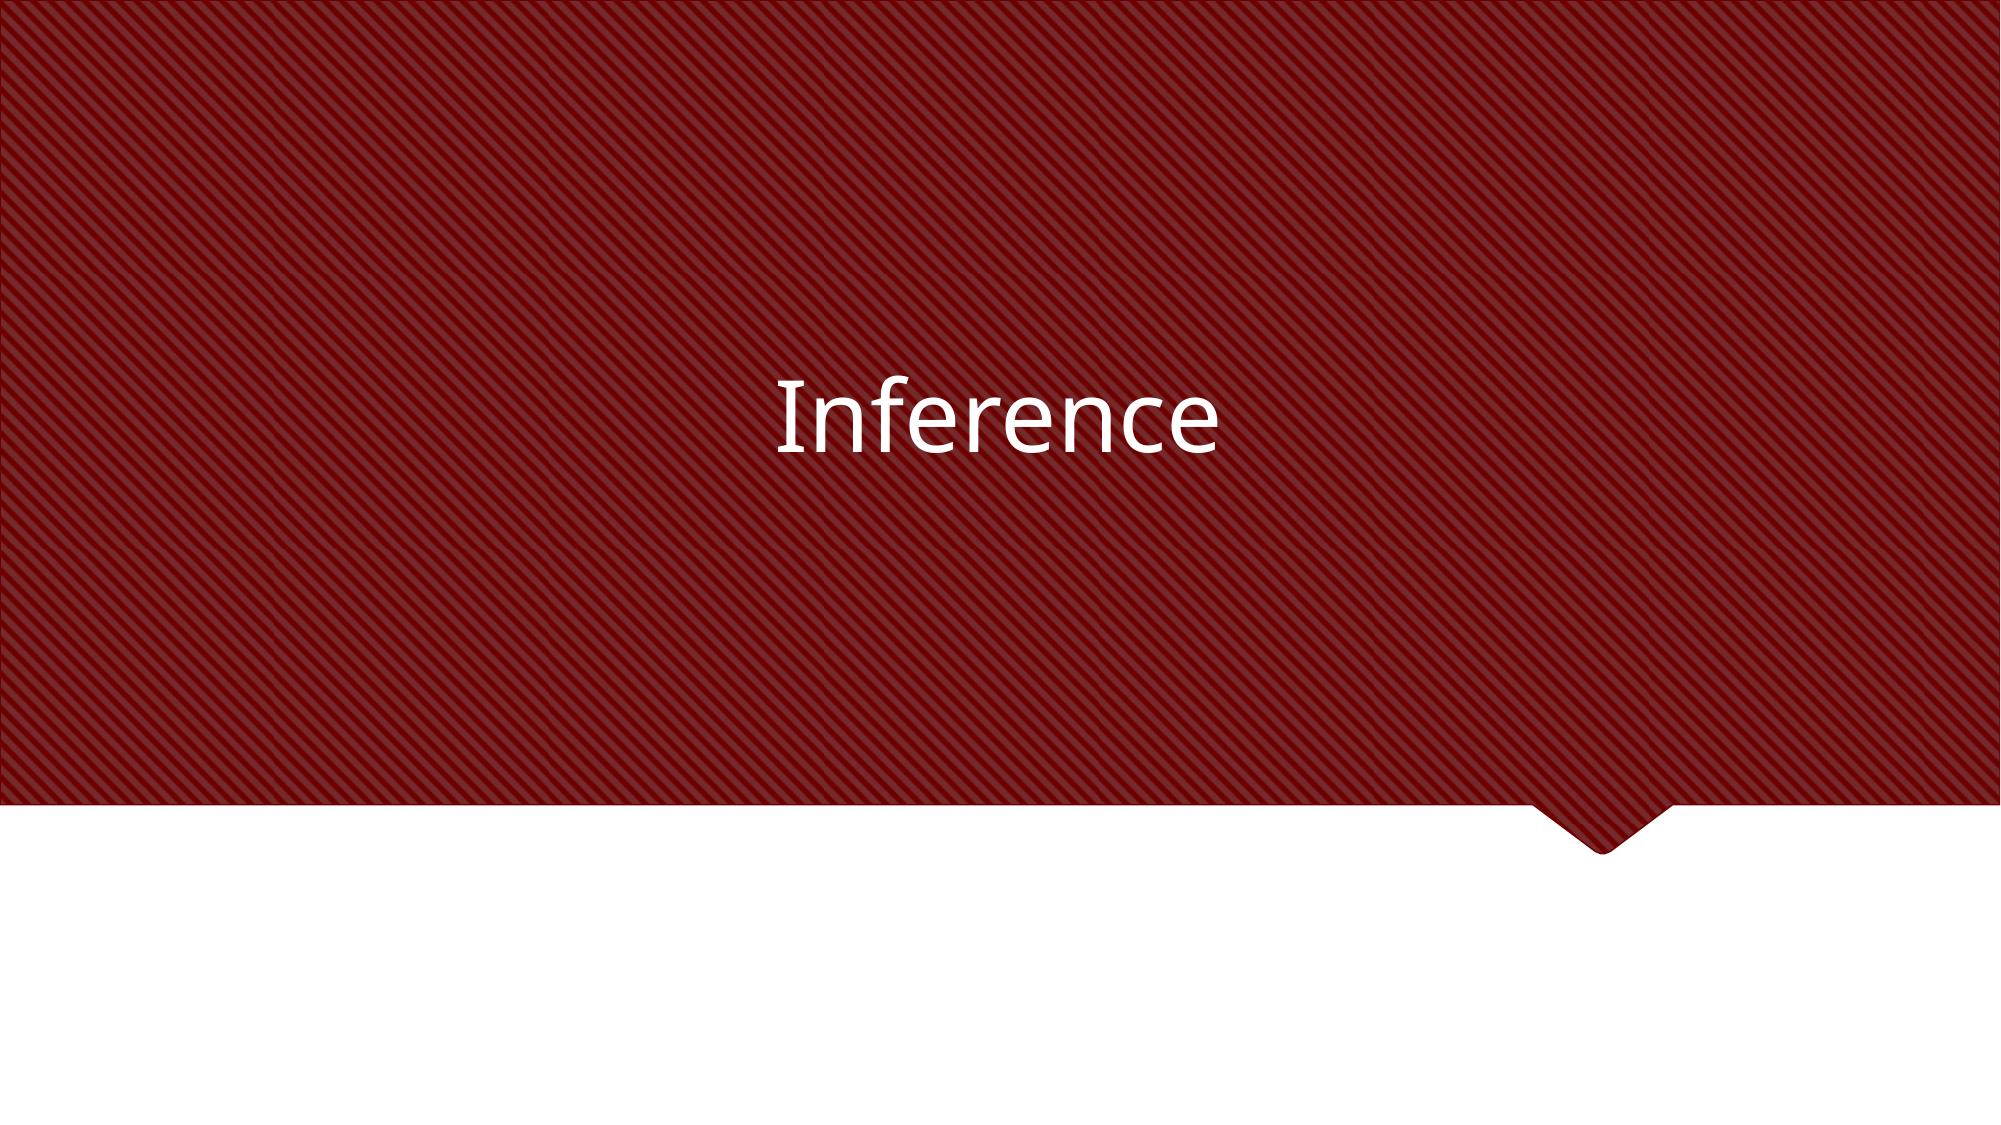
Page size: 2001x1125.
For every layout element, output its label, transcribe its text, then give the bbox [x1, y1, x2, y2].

title Inference [132, 99, 1866, 726]
